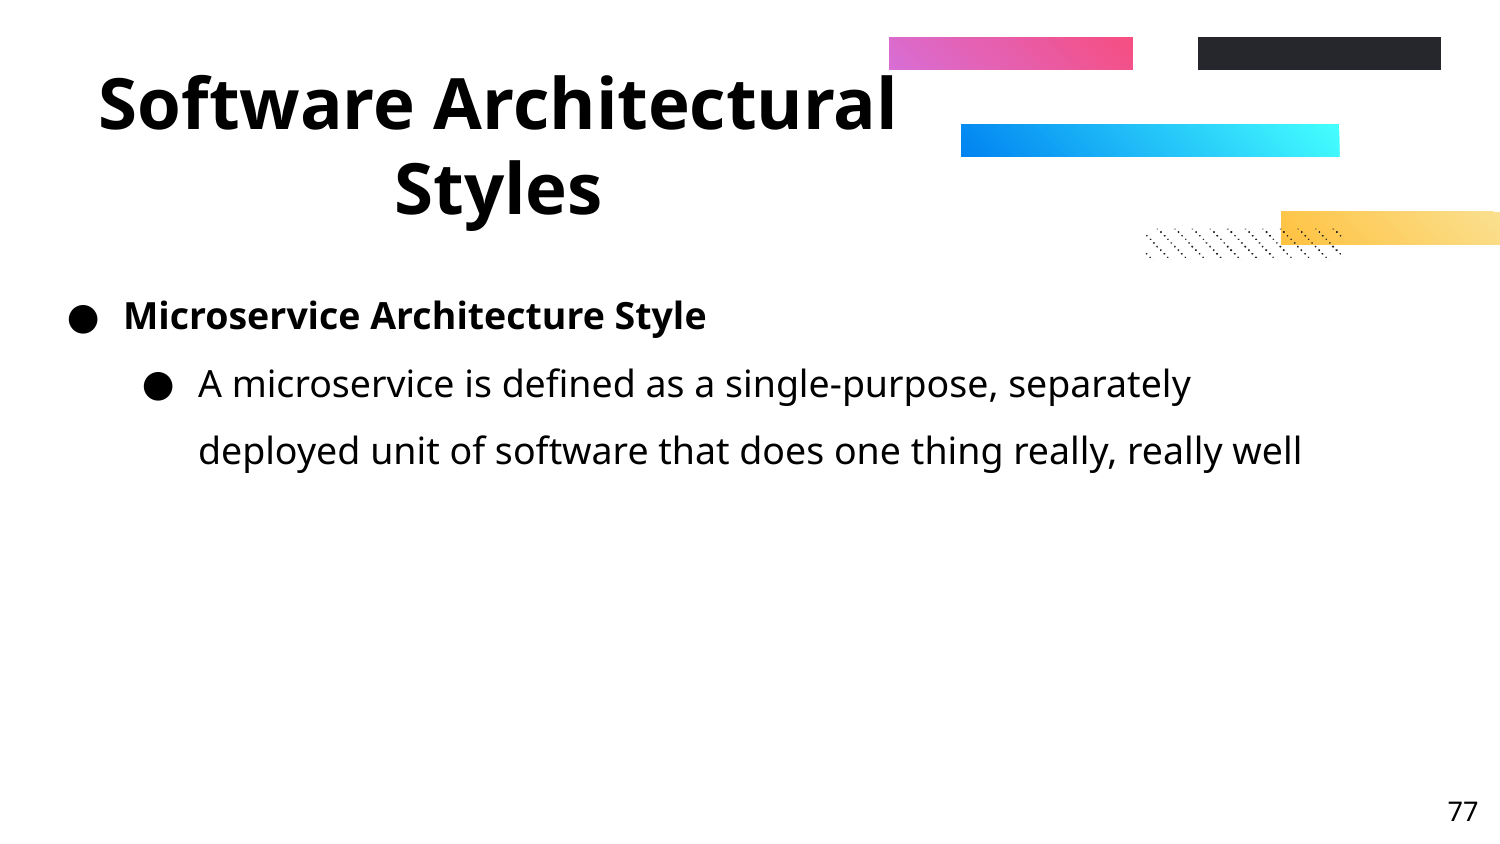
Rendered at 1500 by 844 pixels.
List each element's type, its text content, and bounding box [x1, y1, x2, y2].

slide_number ‹#› [1403, 779, 1494, 844]
subtitle Microservice Architecture Style A microservice is defined as a single-purpose, separately deployed unit of software that does one thing really, really well [33, 254, 1364, 819]
picture [1144, 228, 1343, 254]
title Software Architectural Styles [39, 37, 959, 251]
